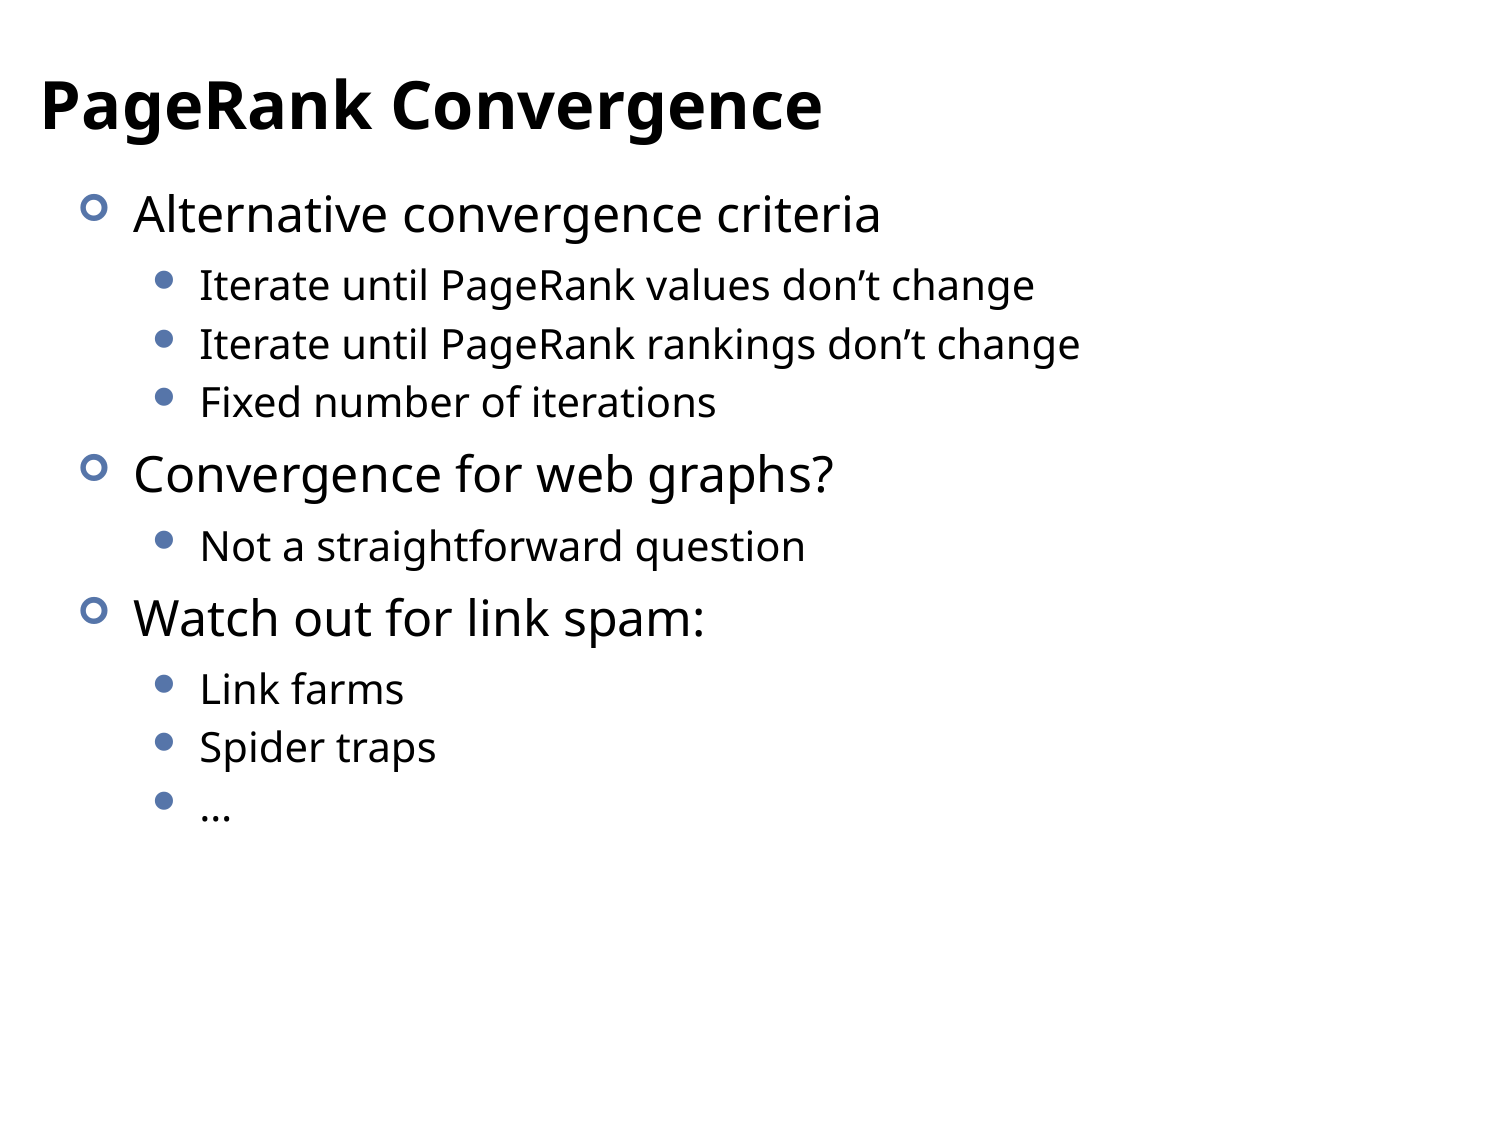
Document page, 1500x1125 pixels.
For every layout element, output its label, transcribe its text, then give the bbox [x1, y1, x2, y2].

list Alternative convergence criteria Iterate until PageRank values don’t change Iterate until PageRank rankings don’t change Fixed number of iterations Convergence for web graphs? Not a straightforward question Watch out for link spam: Link farms Spider traps … [62, 174, 1451, 1013]
title PageRank Convergence [24, 18, 1451, 188]
